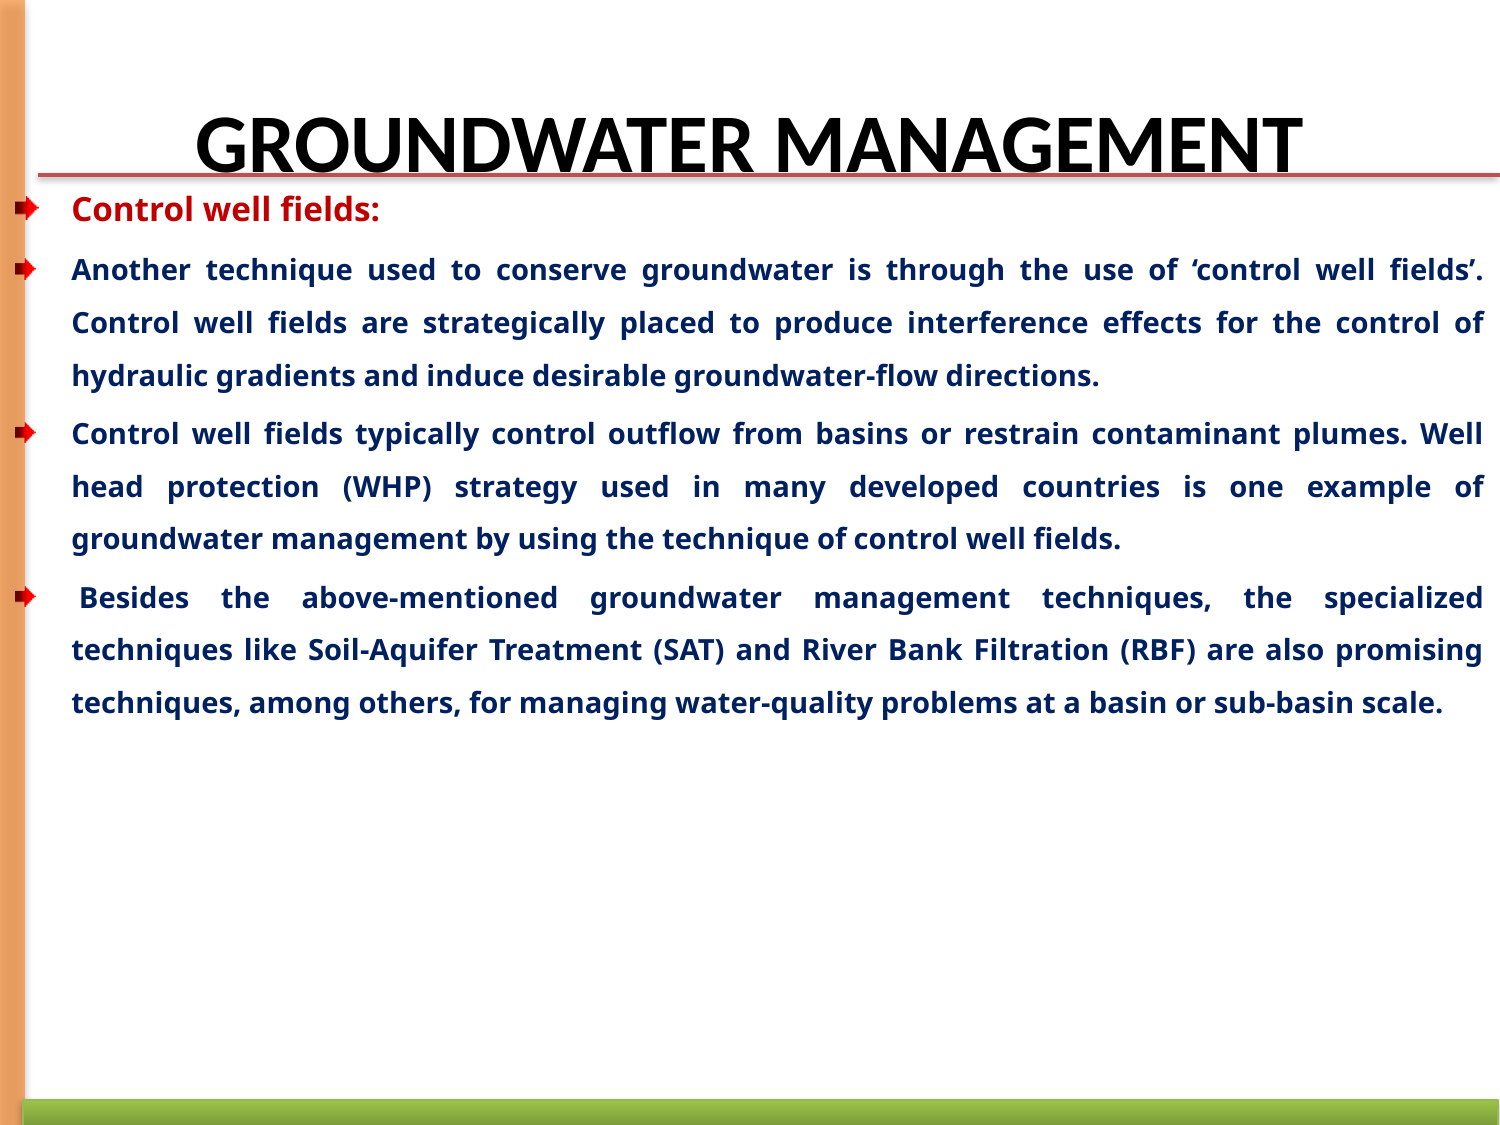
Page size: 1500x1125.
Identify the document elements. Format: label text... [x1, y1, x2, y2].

title GROUNDWATER MANAGEMENT [75, 45, 1425, 160]
picture [15, 586, 36, 607]
picture [15, 422, 36, 443]
picture [15, 258, 36, 280]
list Control well fields: Another technique used to conserve groundwater is through the use of ‘control well fields’. Control well fields are strategically placed to produce interference effects for the control of hydraulic gradients and induce desirable groundwater-flow directions. Control well fields typically control outflow from basins or restrain contaminant plumes. Well head protection (WHP) strategy used in many developed countries is one example of groundwater management by using the technique of control well fields. Besides the above-mentioned groundwater management techniques, the specialized techniques like Soil-Aquifer Treatment (SAT) and River Bank Filtration (RBF) are also promising techniques, among others, for managing water-quality problems at a basin or sub-basin scale. [0, 160, 1500, 1125]
picture [15, 196, 39, 220]
